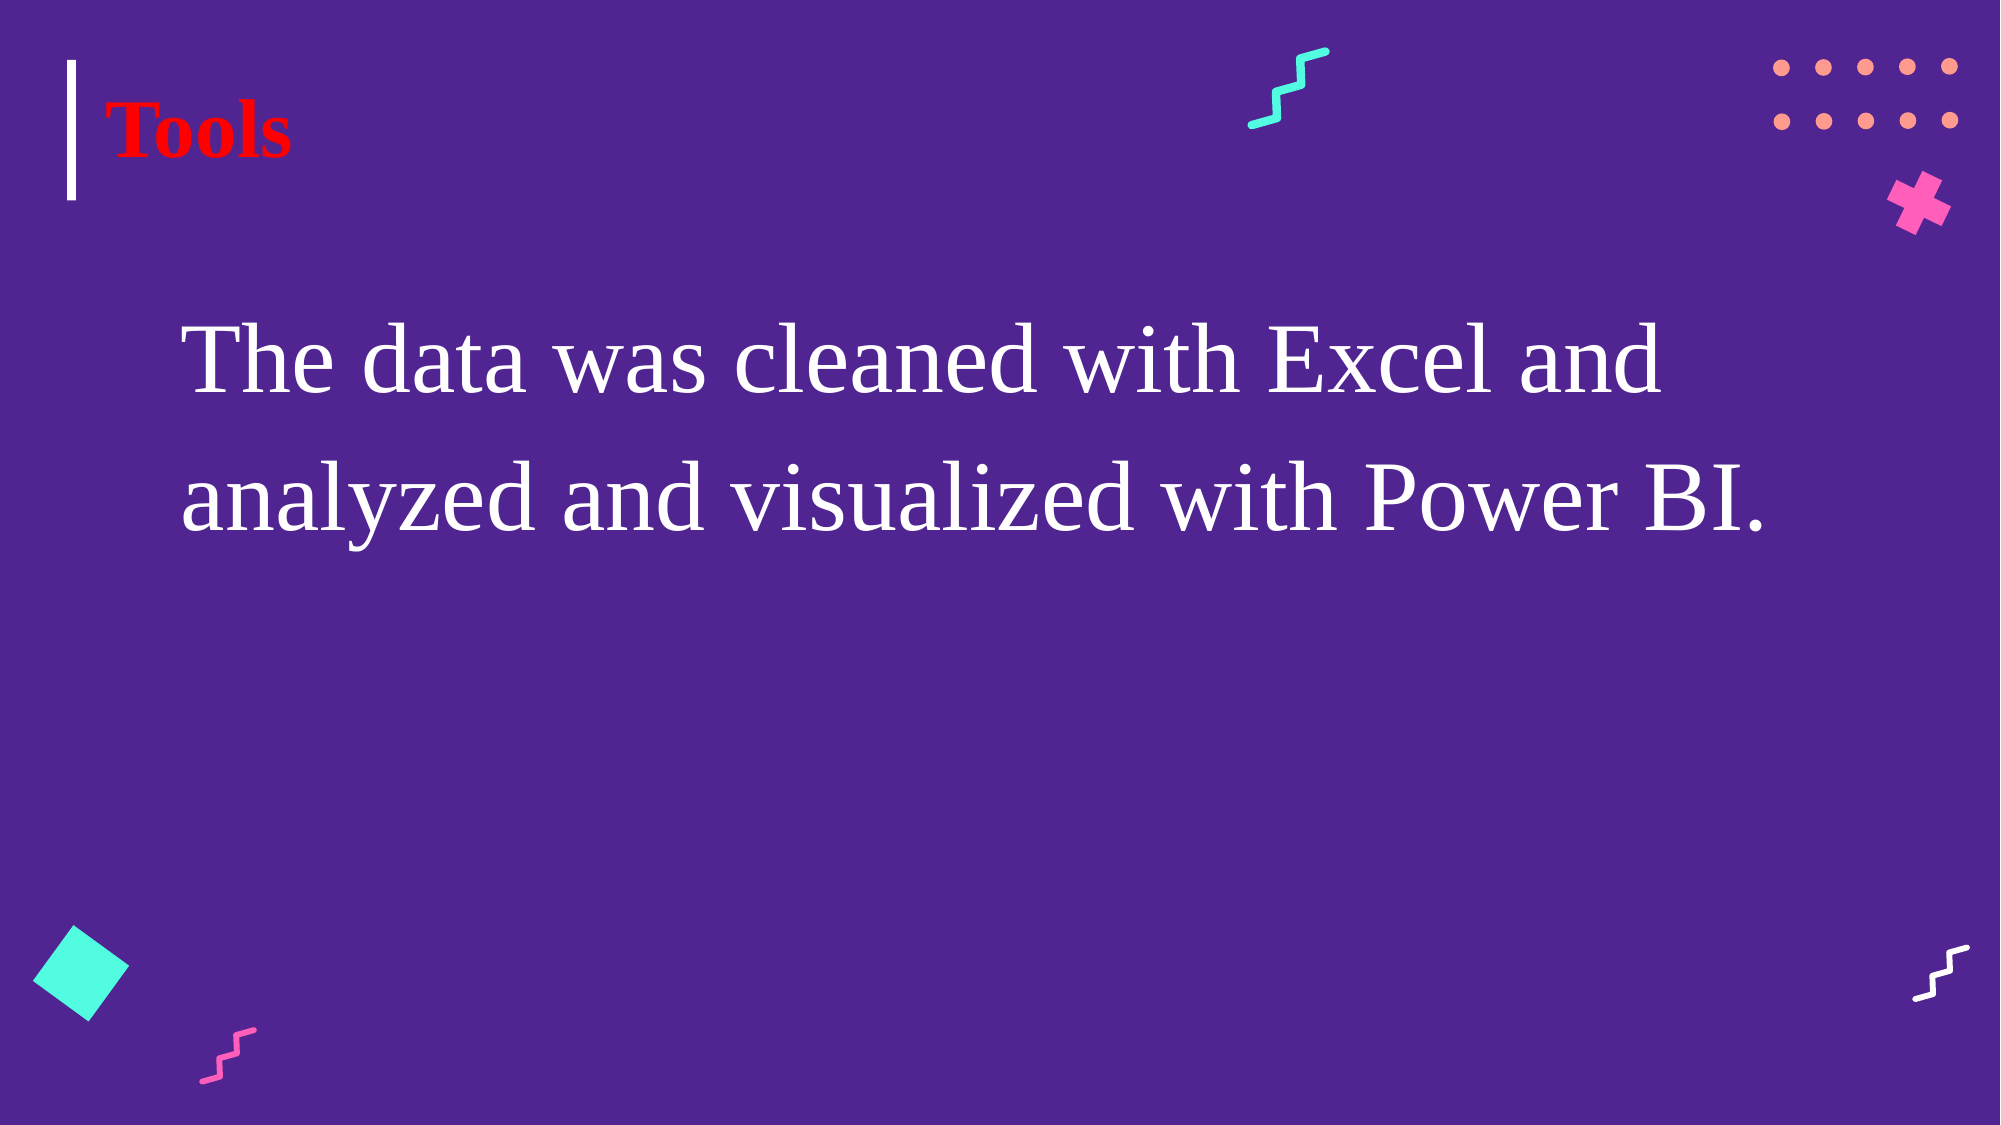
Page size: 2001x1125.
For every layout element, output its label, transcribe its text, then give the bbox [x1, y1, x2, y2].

title Tools [90, 59, 1395, 201]
subtitle The data was cleaned with Excel and analyzed and visualized with Power BI. [90, 267, 1987, 1027]
